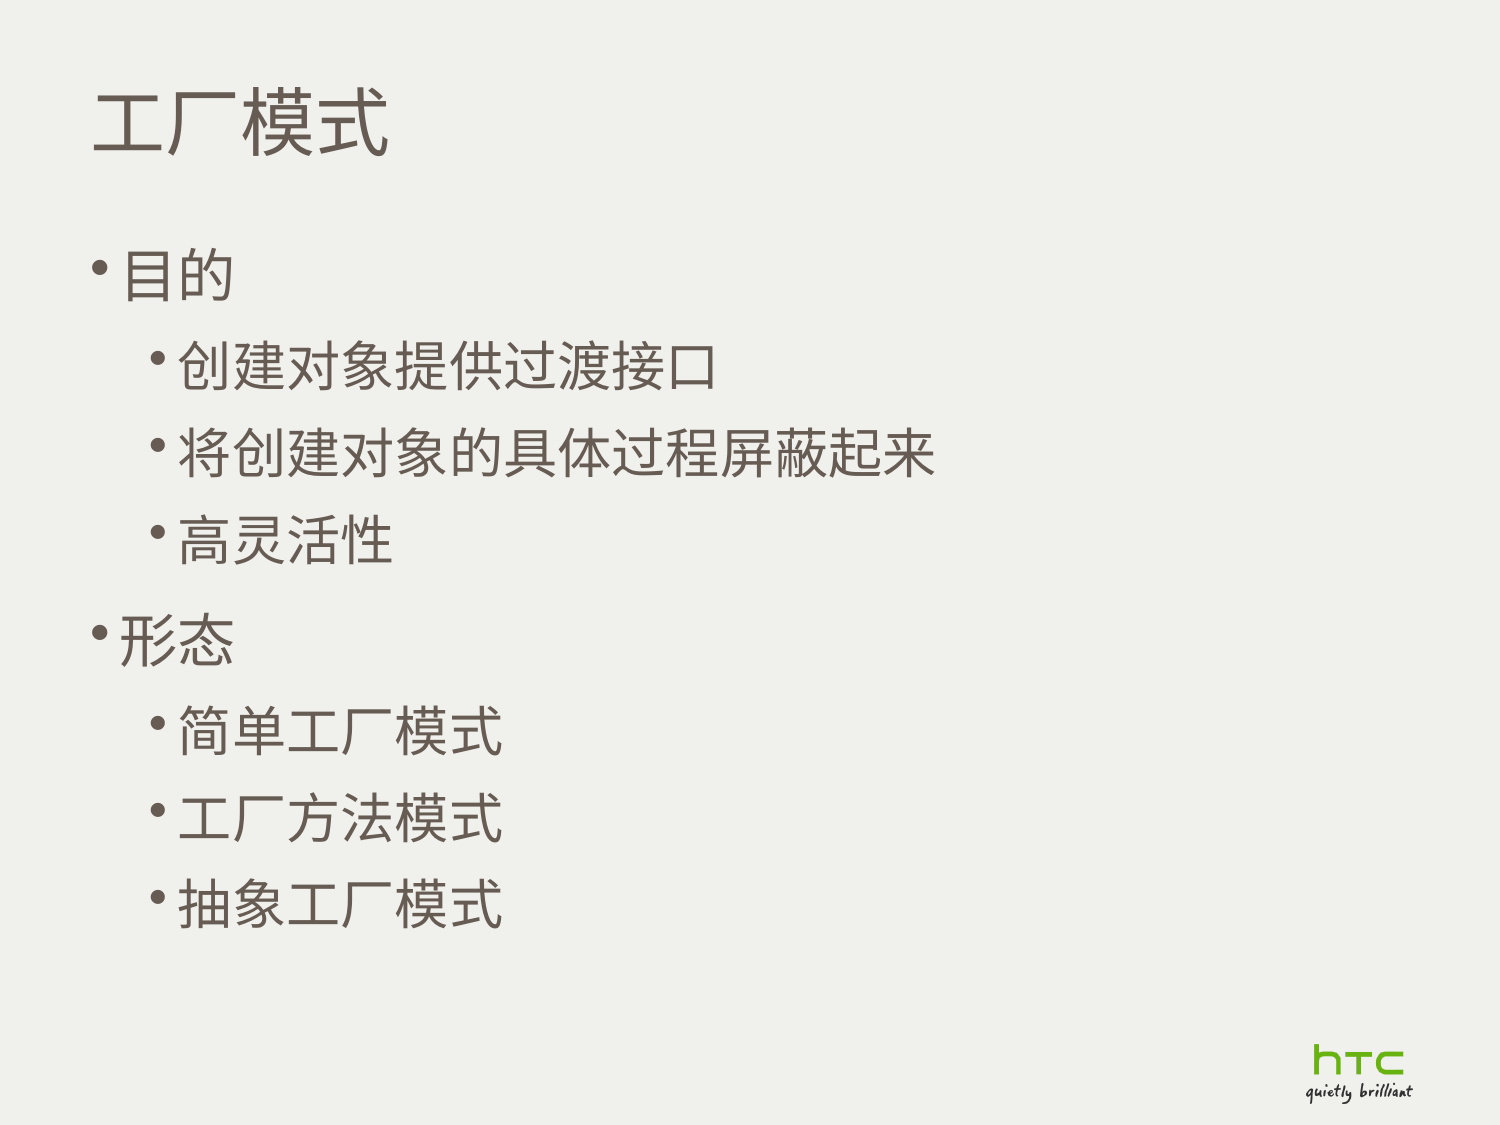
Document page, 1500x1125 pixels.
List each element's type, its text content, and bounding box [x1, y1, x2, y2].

title 工厂模式 [74, 67, 1426, 173]
list 目的 创建对象提供过渡接口 将创建对象的具体过程屏蔽起来 高灵活性 形态 简单工厂模式 工厂方法模式 抽象工厂模式 [74, 231, 1426, 1000]
picture [1306, 1044, 1413, 1104]
